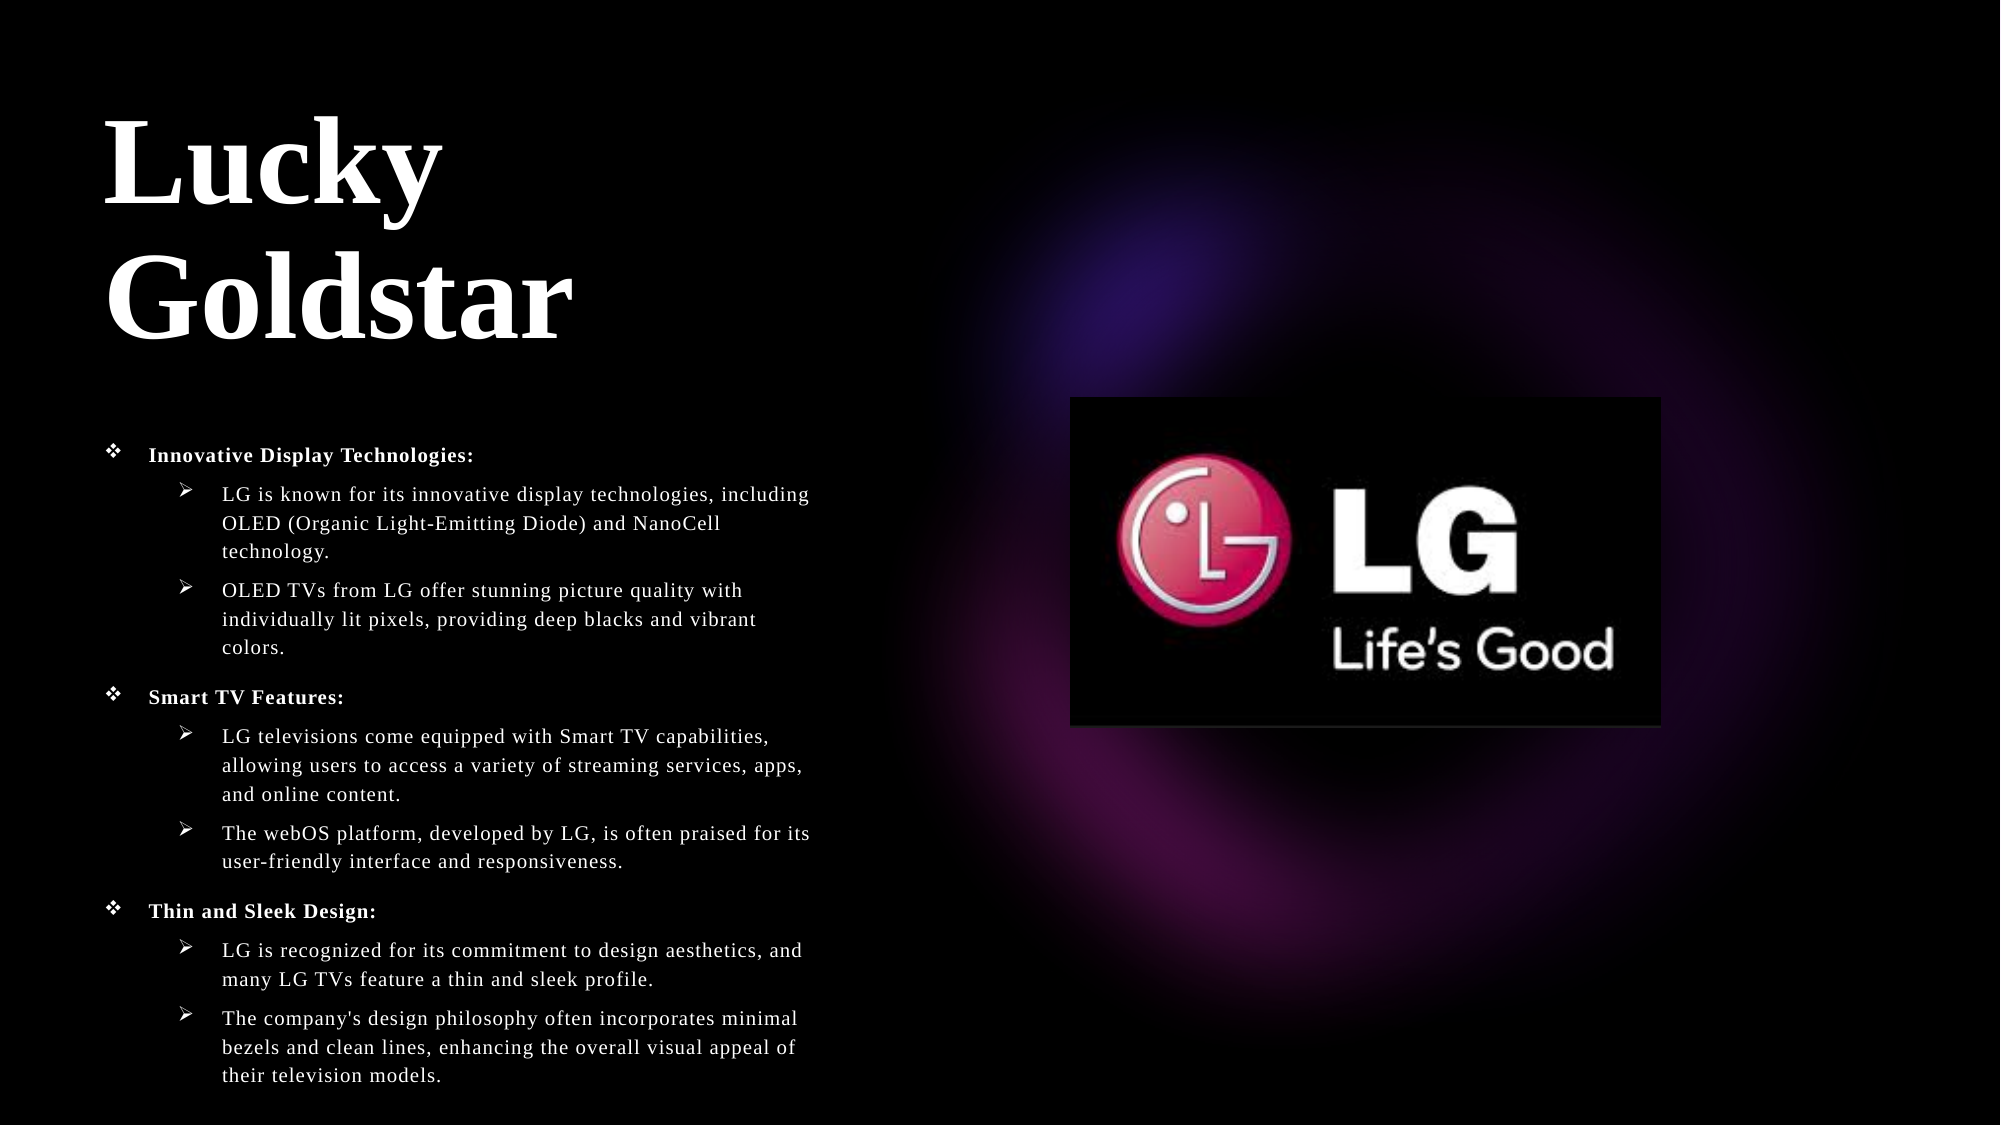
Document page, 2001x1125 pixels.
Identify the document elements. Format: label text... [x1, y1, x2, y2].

title Lucky Goldstar [88, 88, 807, 447]
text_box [807, 0, 2000, 1125]
picture [1070, 397, 1661, 728]
text_box [0, 0, 807, 1125]
list Innovative Display Technologies: LG is known for its innovative display technologies, including OLED (Organic Light-Emitting Diode) and NanoCell technology. OLED TVs from LG offer stunning picture quality with individually lit pixels, providing deep blacks and vibrant colors. Smart TV Features: LG televisions come equipped with Smart TV capabilities, allowing users to access a variety of streaming services, apps, and online content. The webOS platform, developed by LG, is often praised for its user-friendly interface and responsiveness. Thin and Sleek Design: LG is recognized for its commitment to design aesthetics, and many LG TVs feature a thin and sleek profile. The company's design philosophy often incorporates minimal bezels and clean lines, enhancing the overall visual appeal of their television models. [89, 430, 807, 1035]
